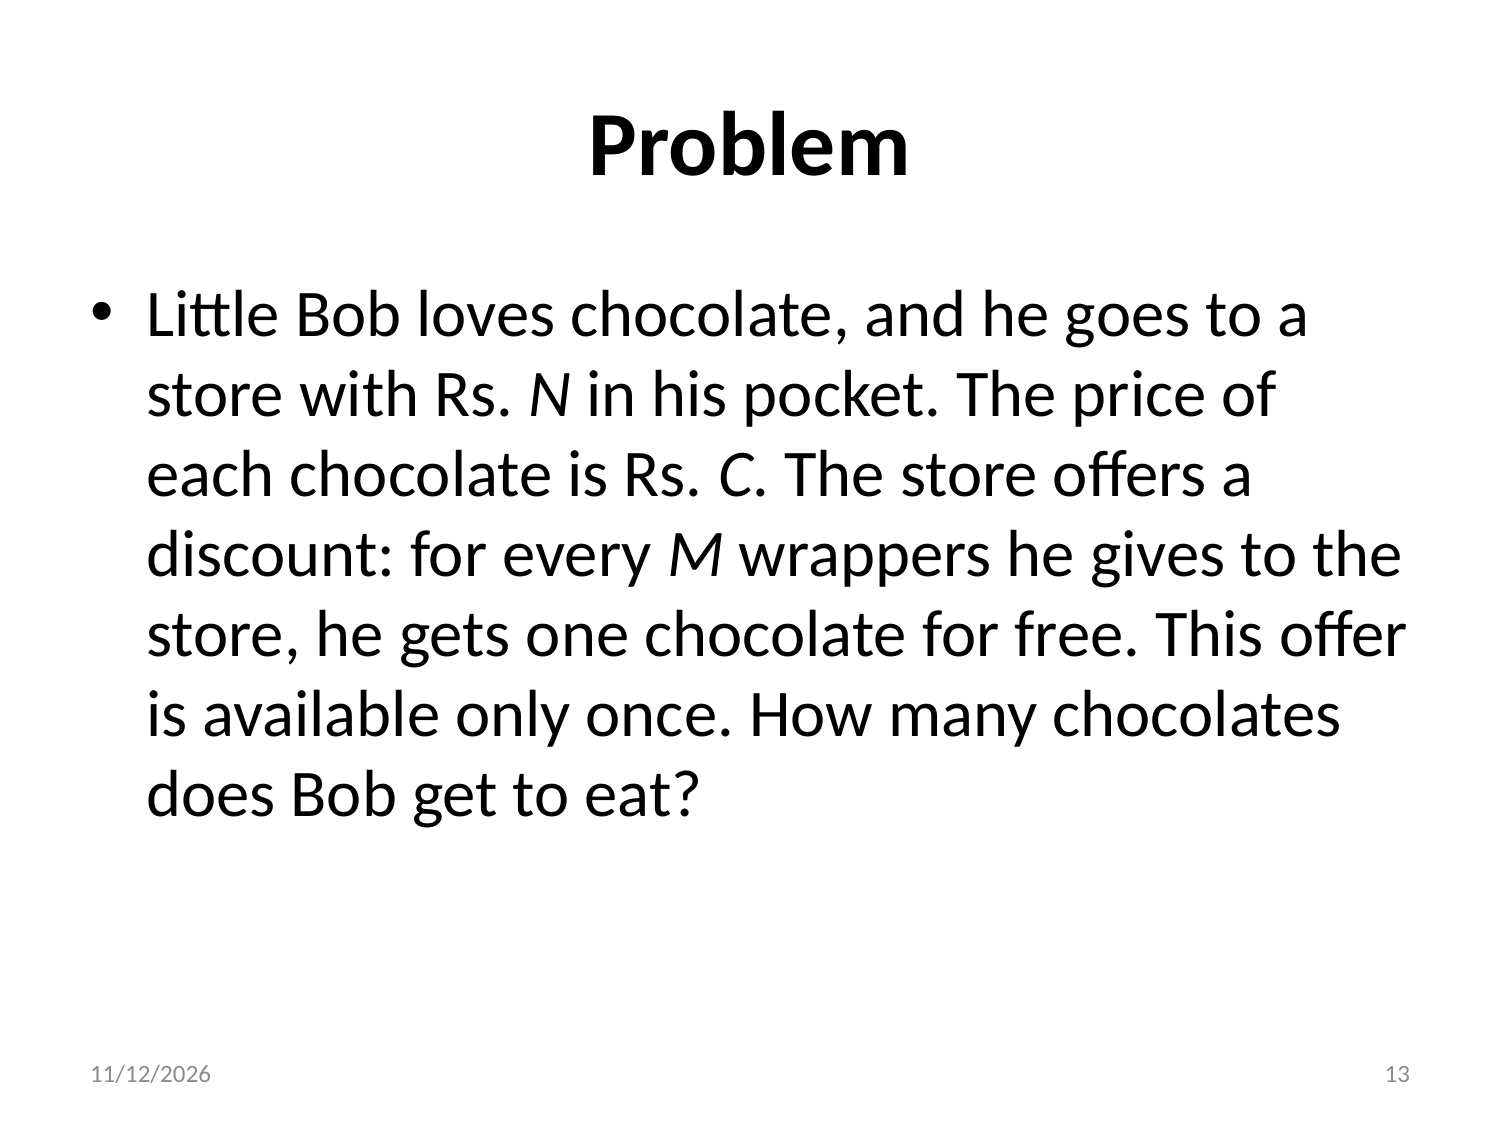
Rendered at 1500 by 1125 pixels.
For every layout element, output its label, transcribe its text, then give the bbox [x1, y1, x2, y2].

slide_number 13 [1074, 1042, 1425, 1103]
list Little Bob loves chocolate, and he goes to a store with Rs. N in his pocket. The price of each chocolate is Rs. C. The store offers a discount: for every M wrappers he gives to the store, he gets one chocolate for free. This offer is available only once. How many chocolates does Bob get to eat? [75, 262, 1425, 1005]
title Problem [75, 45, 1425, 233]
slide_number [75, 1042, 425, 1103]
